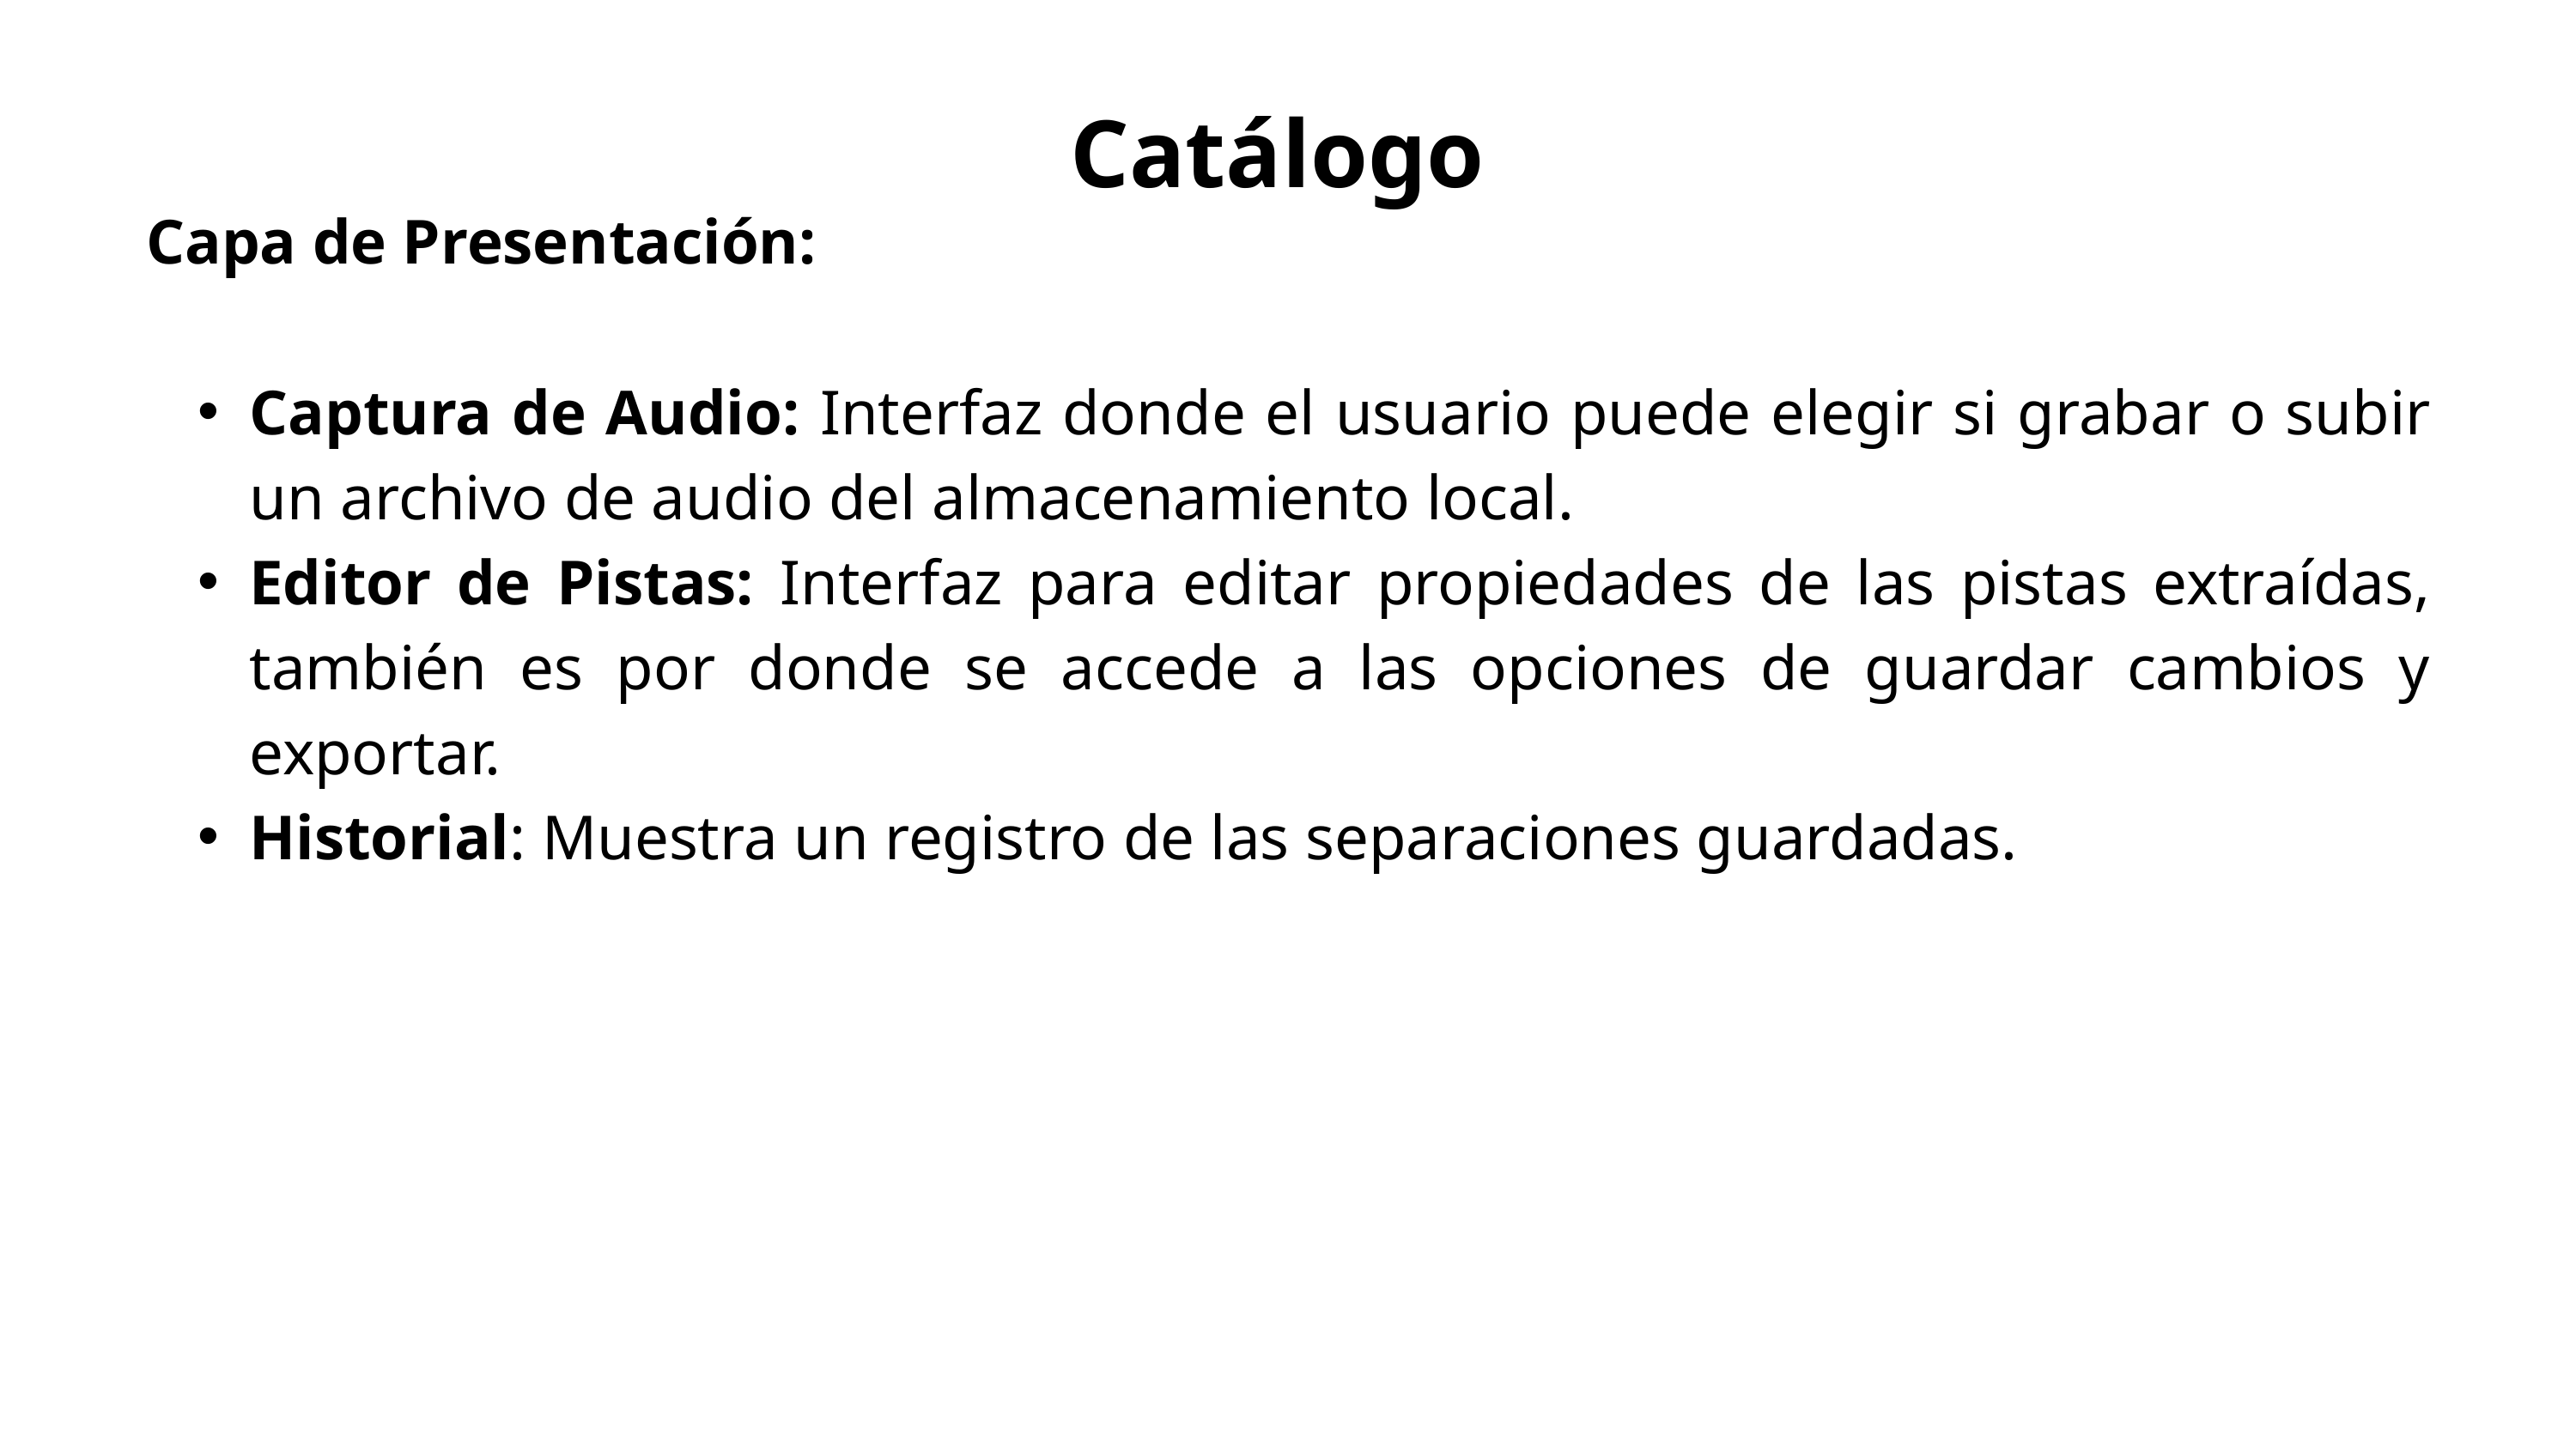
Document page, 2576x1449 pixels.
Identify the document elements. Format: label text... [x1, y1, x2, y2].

text_box Catálogo [1036, 76, 1542, 191]
text_box Capa de Presentación: Captura de Audio: Interfaz donde el usuario puede elegir si grabar o subir un archivo de audio del almacenamiento local. Editor de Pistas: Interfaz para editar propiedades de las pistas extraídas, también es por donde se accede a las opciones de guardar cambios y exportar. Historial: Muestra un registro de las separaciones guardadas. [146, 191, 2433, 958]
